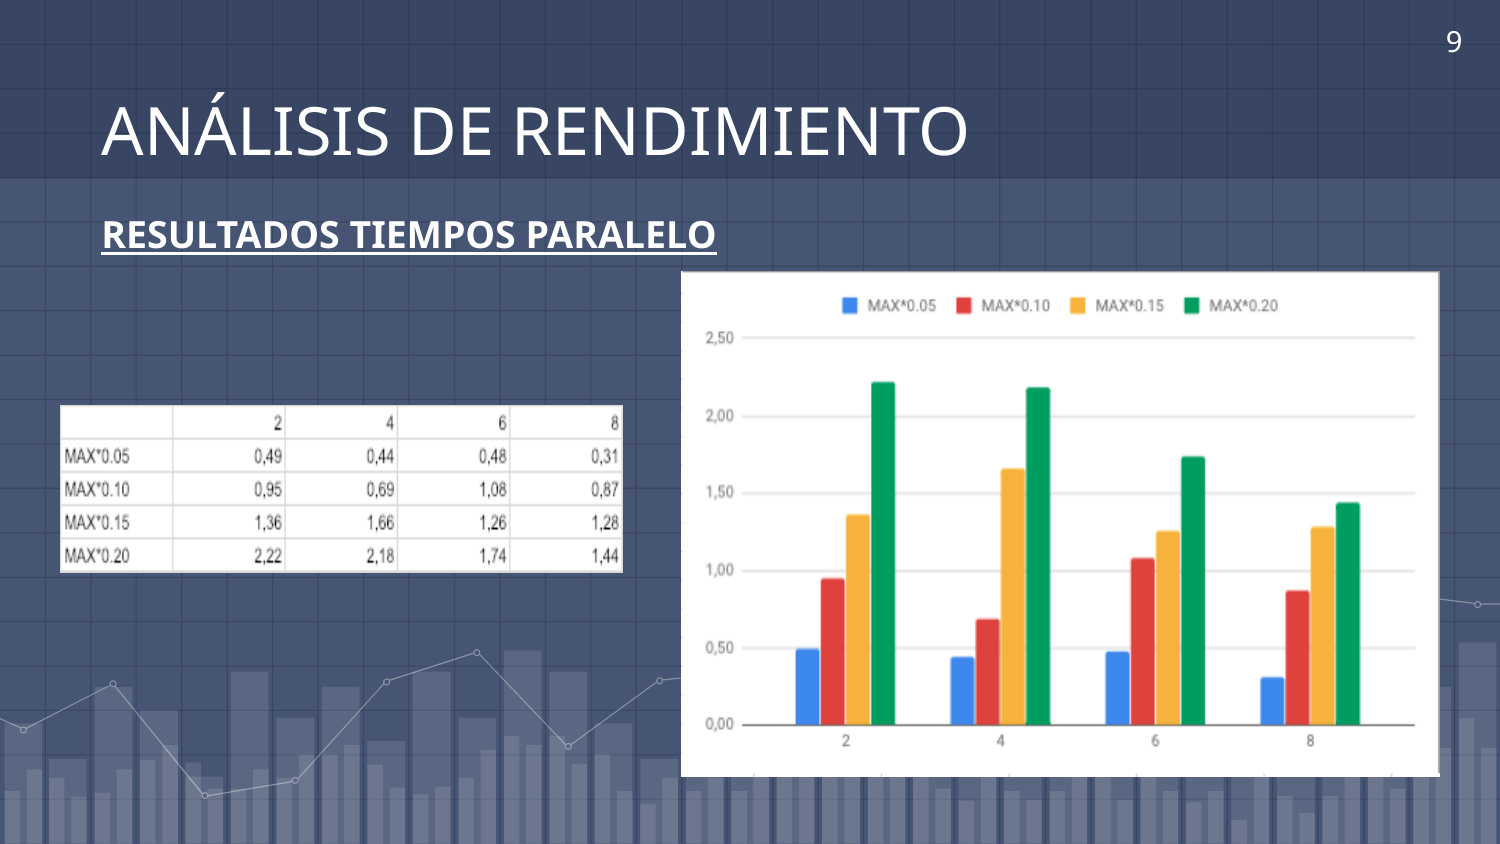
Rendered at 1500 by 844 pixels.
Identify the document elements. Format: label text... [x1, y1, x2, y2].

text_box RESULTADOS TIEMPOS PARALELO [86, 130, 1348, 272]
title ANÁLISIS DE RENDIMIENTO [86, 42, 1348, 130]
picture [681, 271, 1440, 778]
slide_number 9 [1408, 0, 1500, 88]
picture [60, 405, 623, 573]
